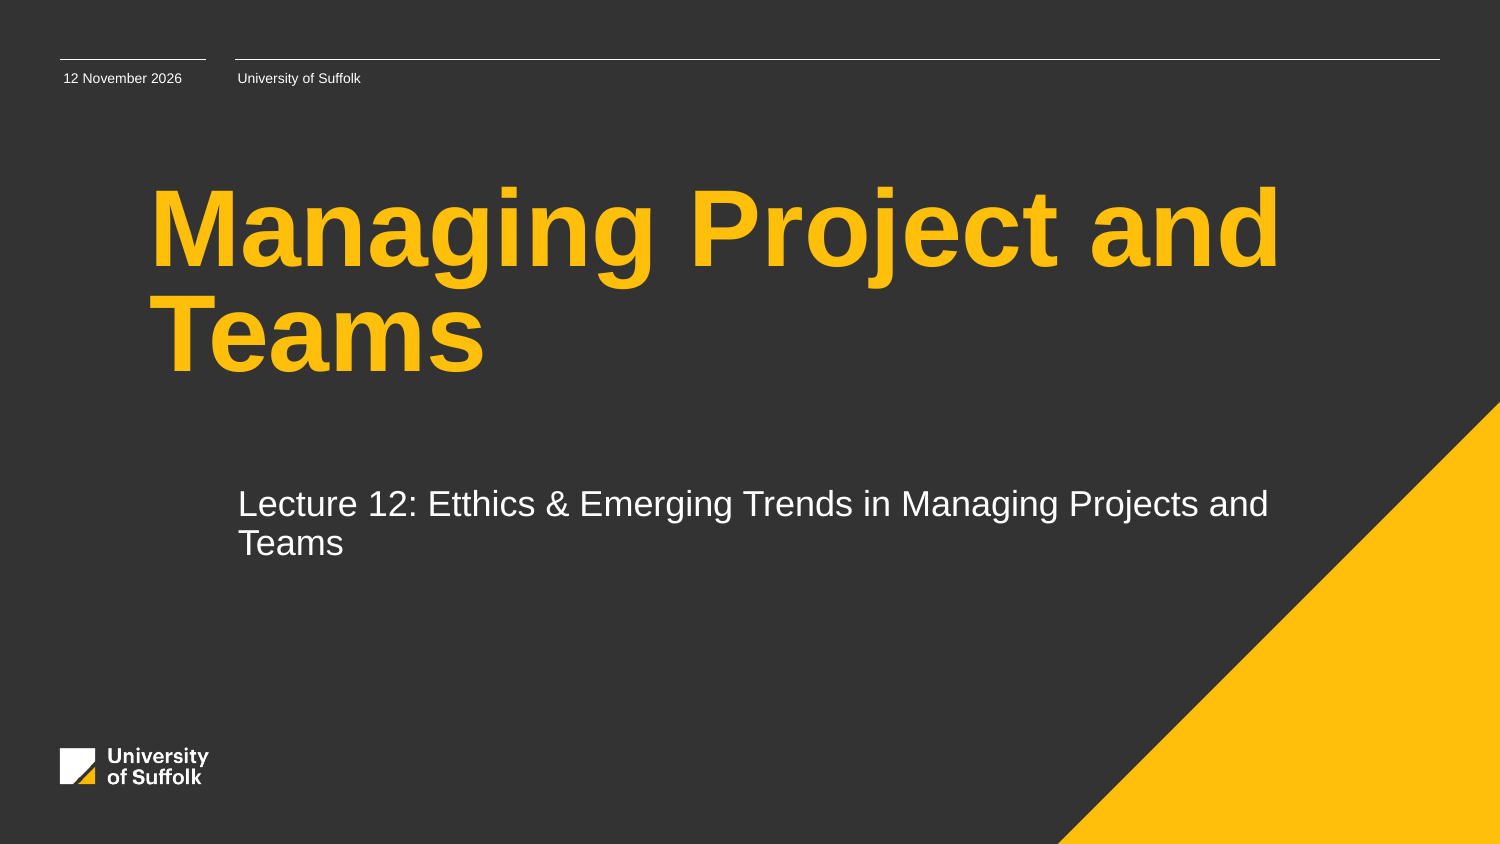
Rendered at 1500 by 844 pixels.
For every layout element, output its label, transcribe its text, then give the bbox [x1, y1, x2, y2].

subtitle Lecture 12: Etthics & Emerging Trends in Managing Projects and Teams [222, 419, 1338, 623]
title Managing Project and Teams [134, 175, 1316, 402]
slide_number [48, 62, 206, 108]
picture [24, 712, 244, 820]
footer University of Suffolk [222, 62, 730, 108]
